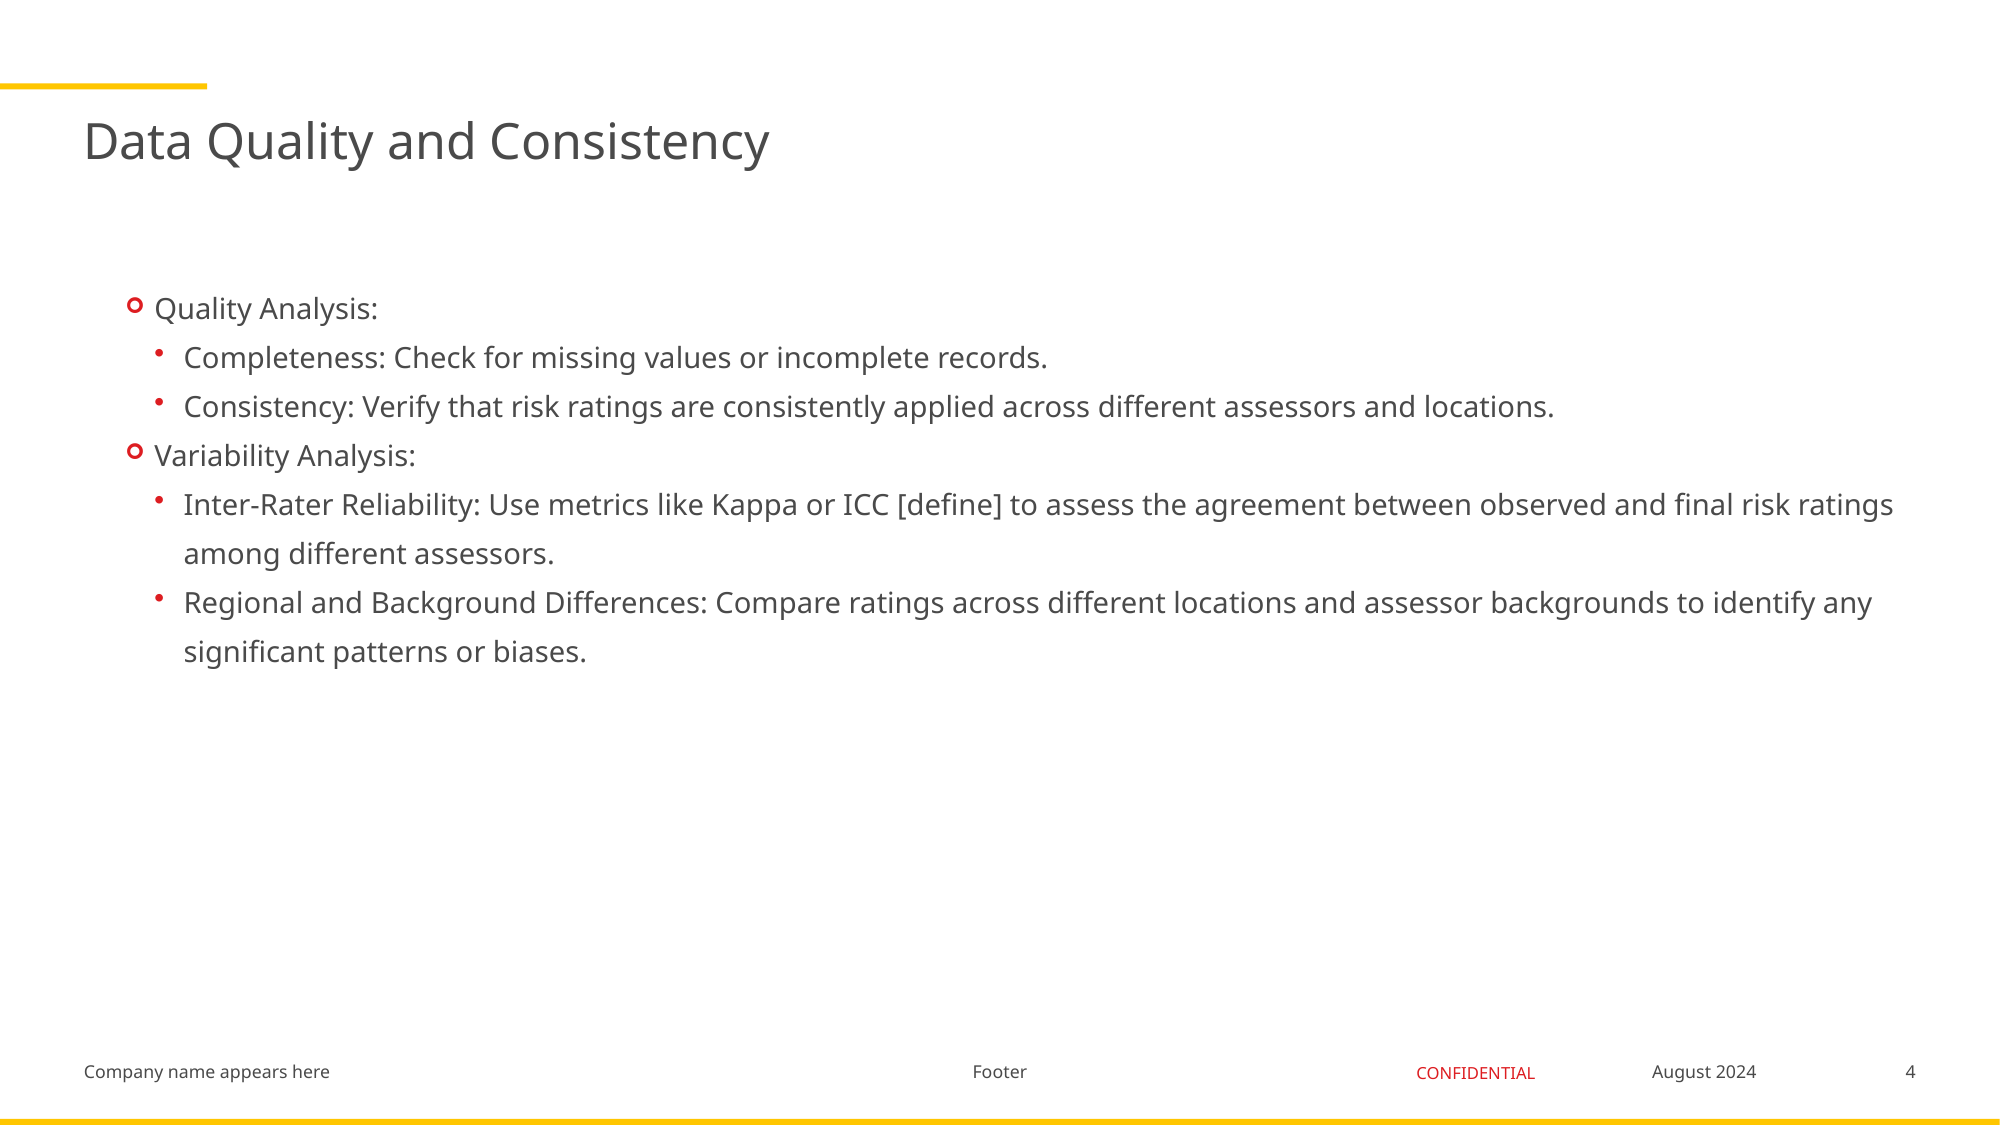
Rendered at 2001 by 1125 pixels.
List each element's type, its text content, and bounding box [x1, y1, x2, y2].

footer Footer [635, 1060, 1364, 1101]
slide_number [1586, 1060, 1823, 1101]
title Data Quality and Consistency [83, 116, 1917, 250]
slide_number 4 [1857, 1060, 1917, 1101]
list Quality Analysis: Completeness: Check for missing values or incomplete records. Consistency: Verify that risk ratings are consistently applied across different assessors and locations. Variability Analysis: Inter-Rater Reliability: Use metrics like Kappa or ICC [define] to assess the agreement between observed and final risk ratings among different assessors. Regional and Background Differences: Compare ratings across different locations and assessor backgrounds to identify any significant patterns or biases. [125, 276, 1917, 1044]
